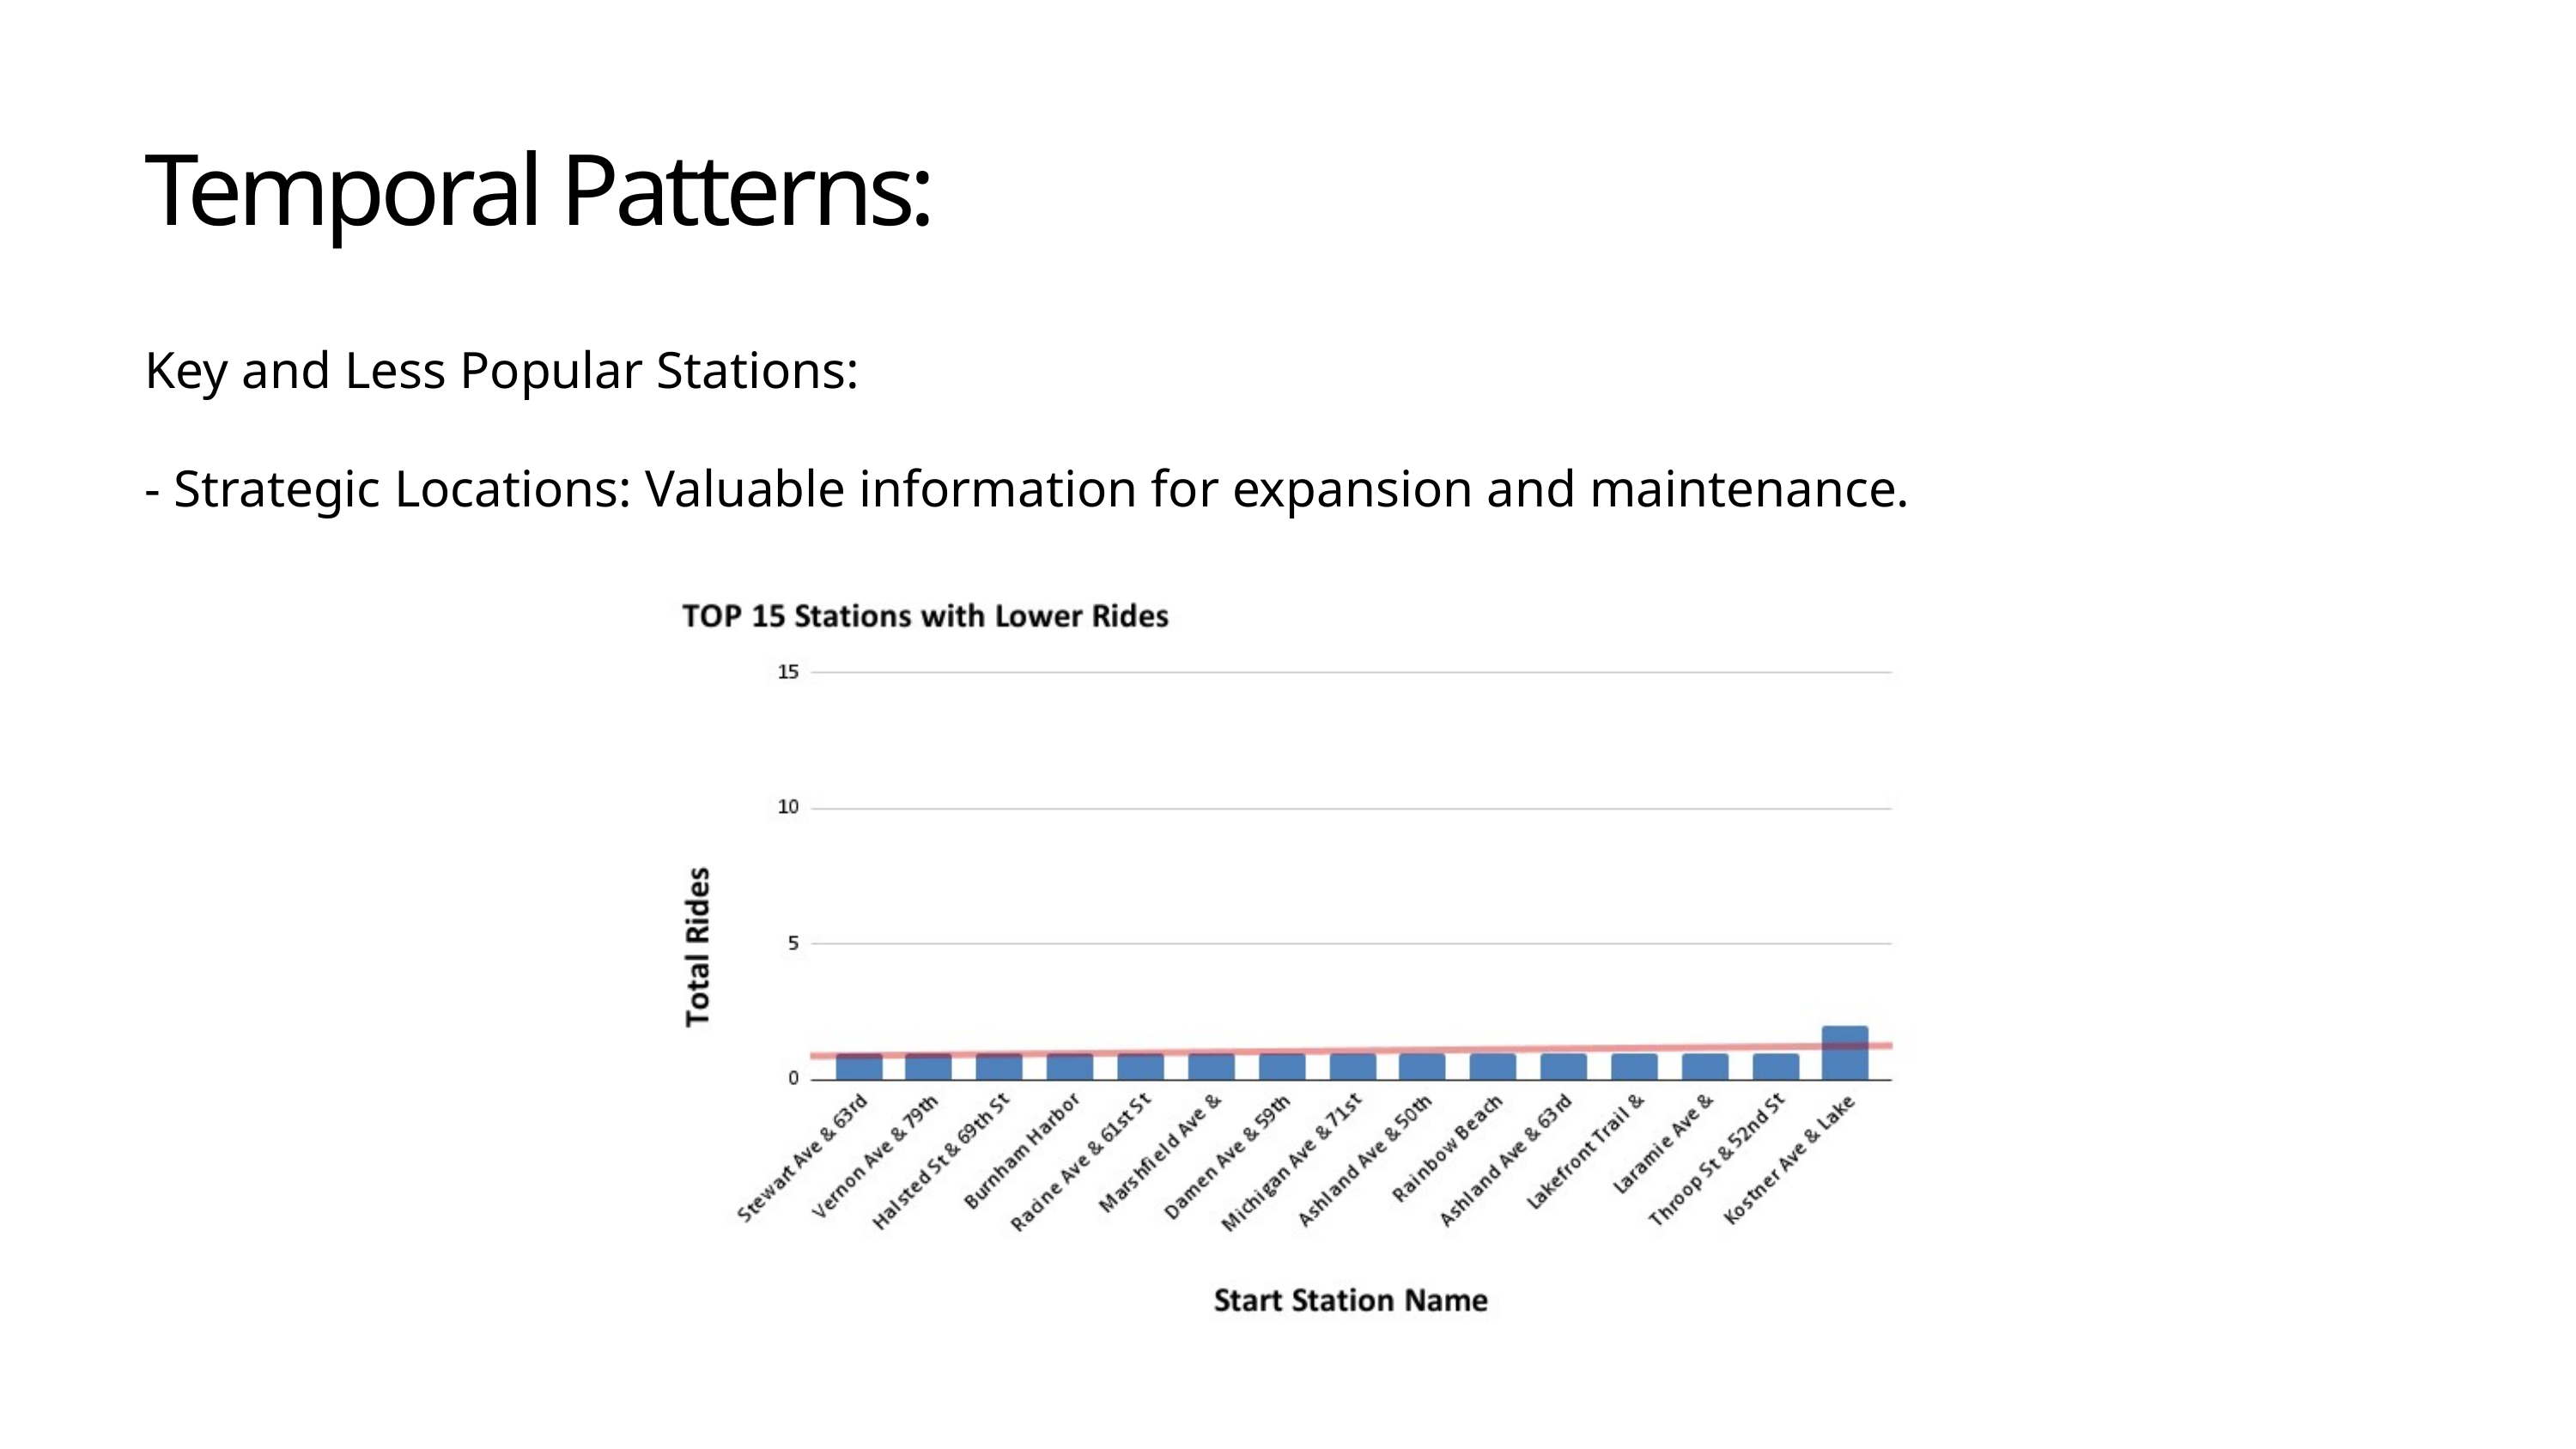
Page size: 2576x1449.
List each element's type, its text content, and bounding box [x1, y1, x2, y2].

text_box [643, 591, 1933, 1360]
text_box Temporal Patterns: [144, 156, 1033, 246]
text_box Key and Less Popular Stations: - Strategic Locations: Valuable information for expansion and maintenance. [144, 231, 2524, 591]
